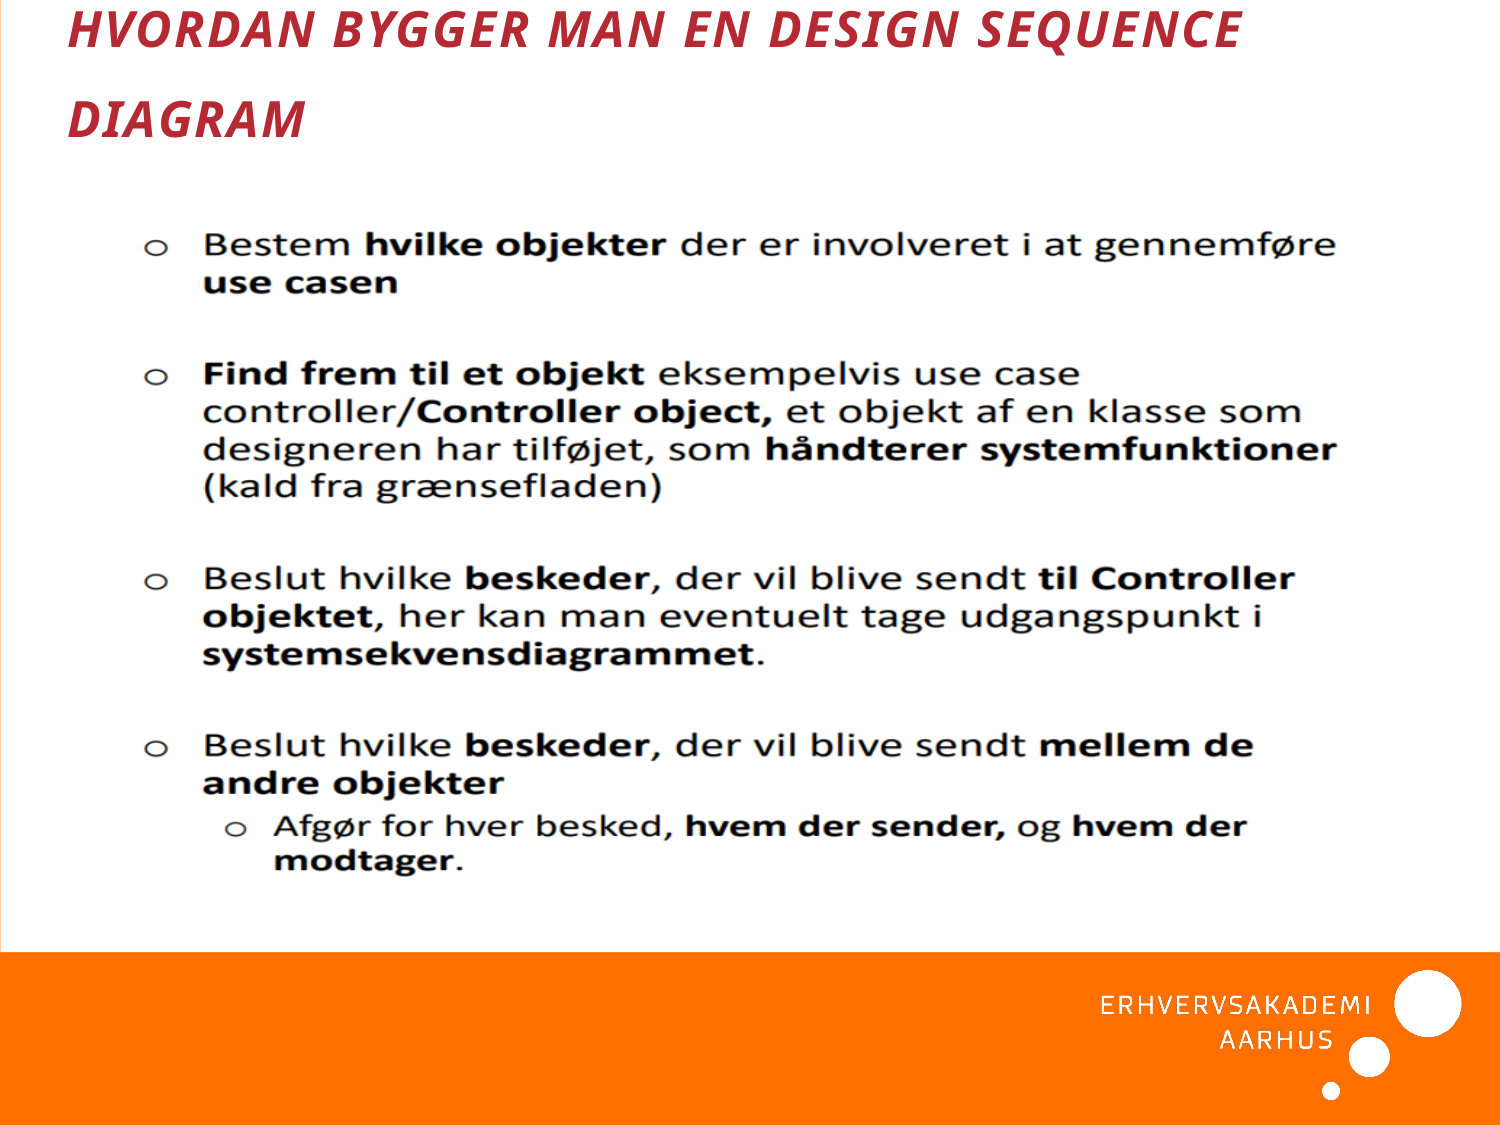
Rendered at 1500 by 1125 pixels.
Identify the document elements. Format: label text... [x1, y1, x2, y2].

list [117, 222, 1349, 902]
title Hvordan bygger man en design sequence diagram [52, 32, 1453, 156]
picture [1087, 962, 1469, 1106]
